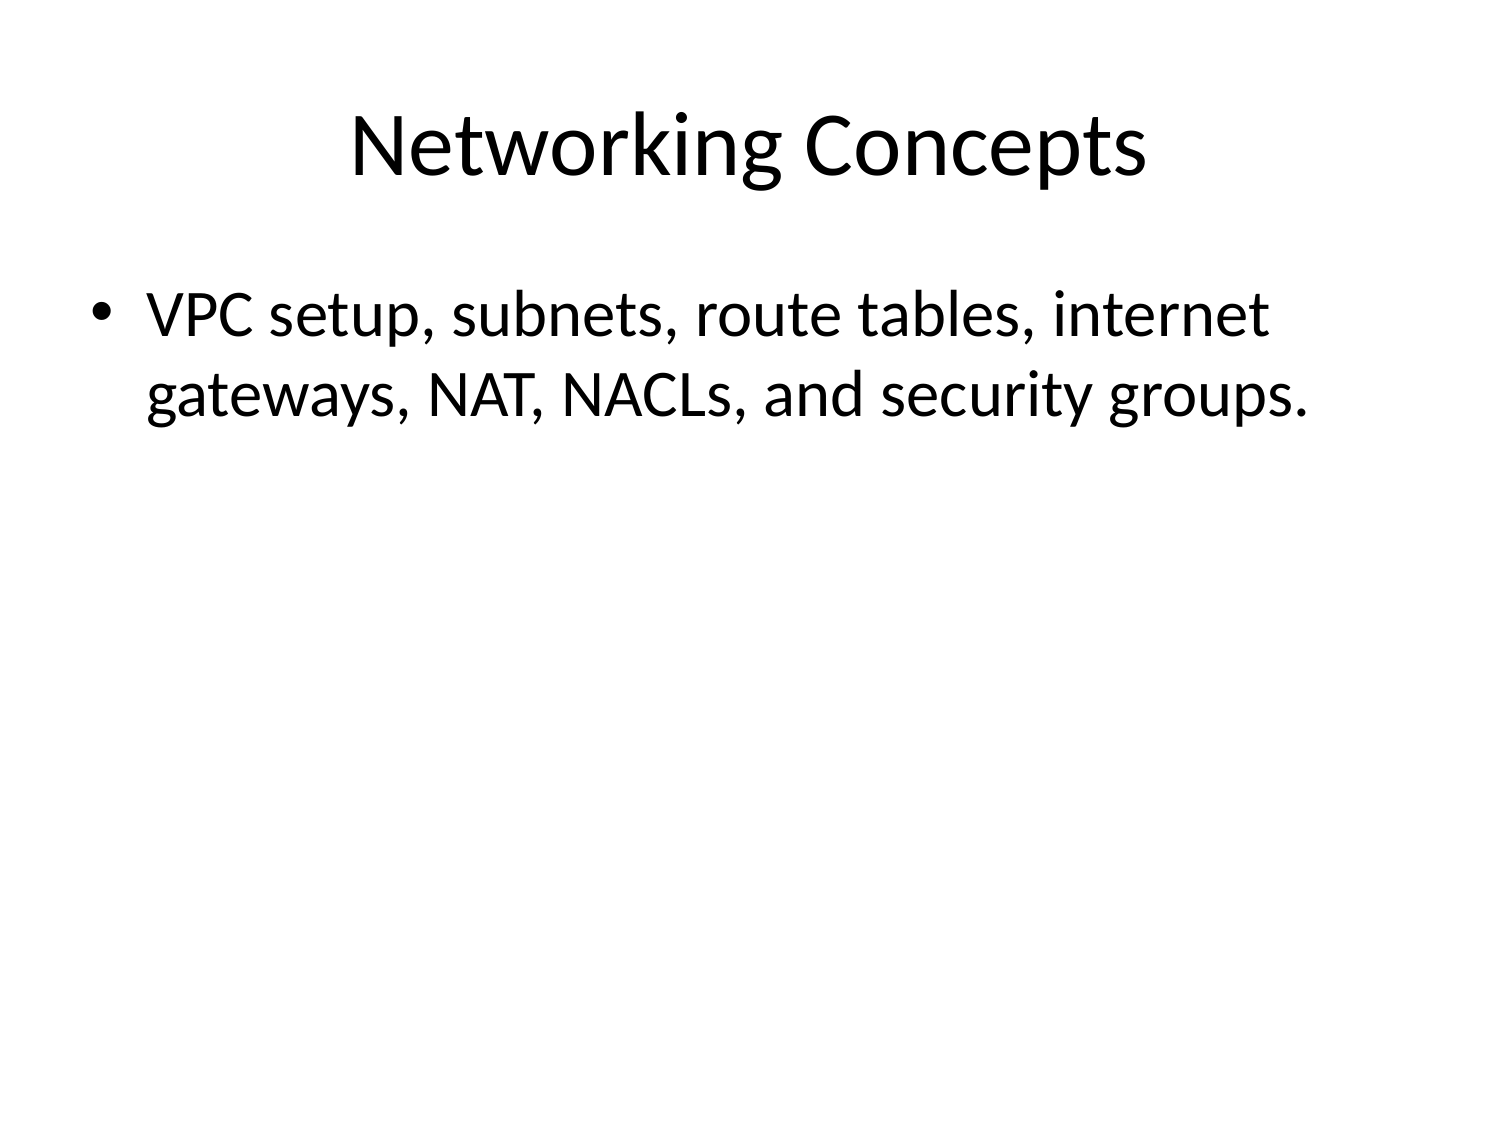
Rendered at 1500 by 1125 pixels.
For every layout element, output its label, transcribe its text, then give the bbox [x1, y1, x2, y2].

title Networking Concepts [75, 45, 1425, 233]
list VPC setup, subnets, route tables, internet gateways, NAT, NACLs, and security groups. [75, 262, 1425, 1005]
